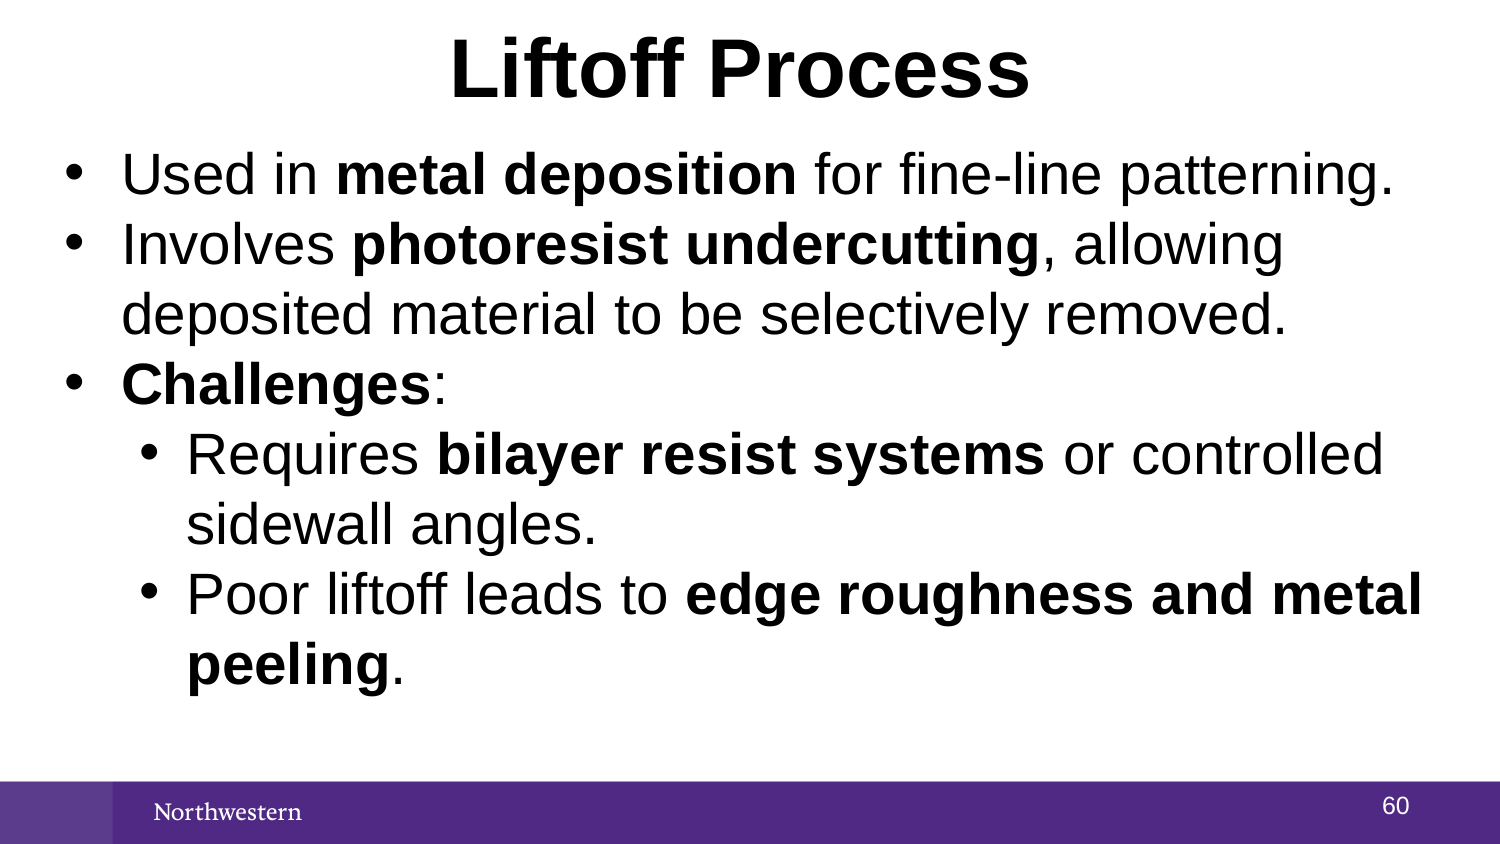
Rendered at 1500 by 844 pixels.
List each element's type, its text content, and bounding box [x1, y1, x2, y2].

list Used in metal deposition for fine-line patterning. Involves photoresist undercutting, allowing deposited material to be selectively removed. Challenges: Requires bilayer resist systems or controlled sidewall angles. Poor liftoff leads to edge roughness and metal peeling. [49, 128, 1451, 749]
slide_number 59 [1074, 782, 1425, 827]
title Liftoff Process [82, 18, 1399, 110]
picture [0, 0, 1500, 844]
